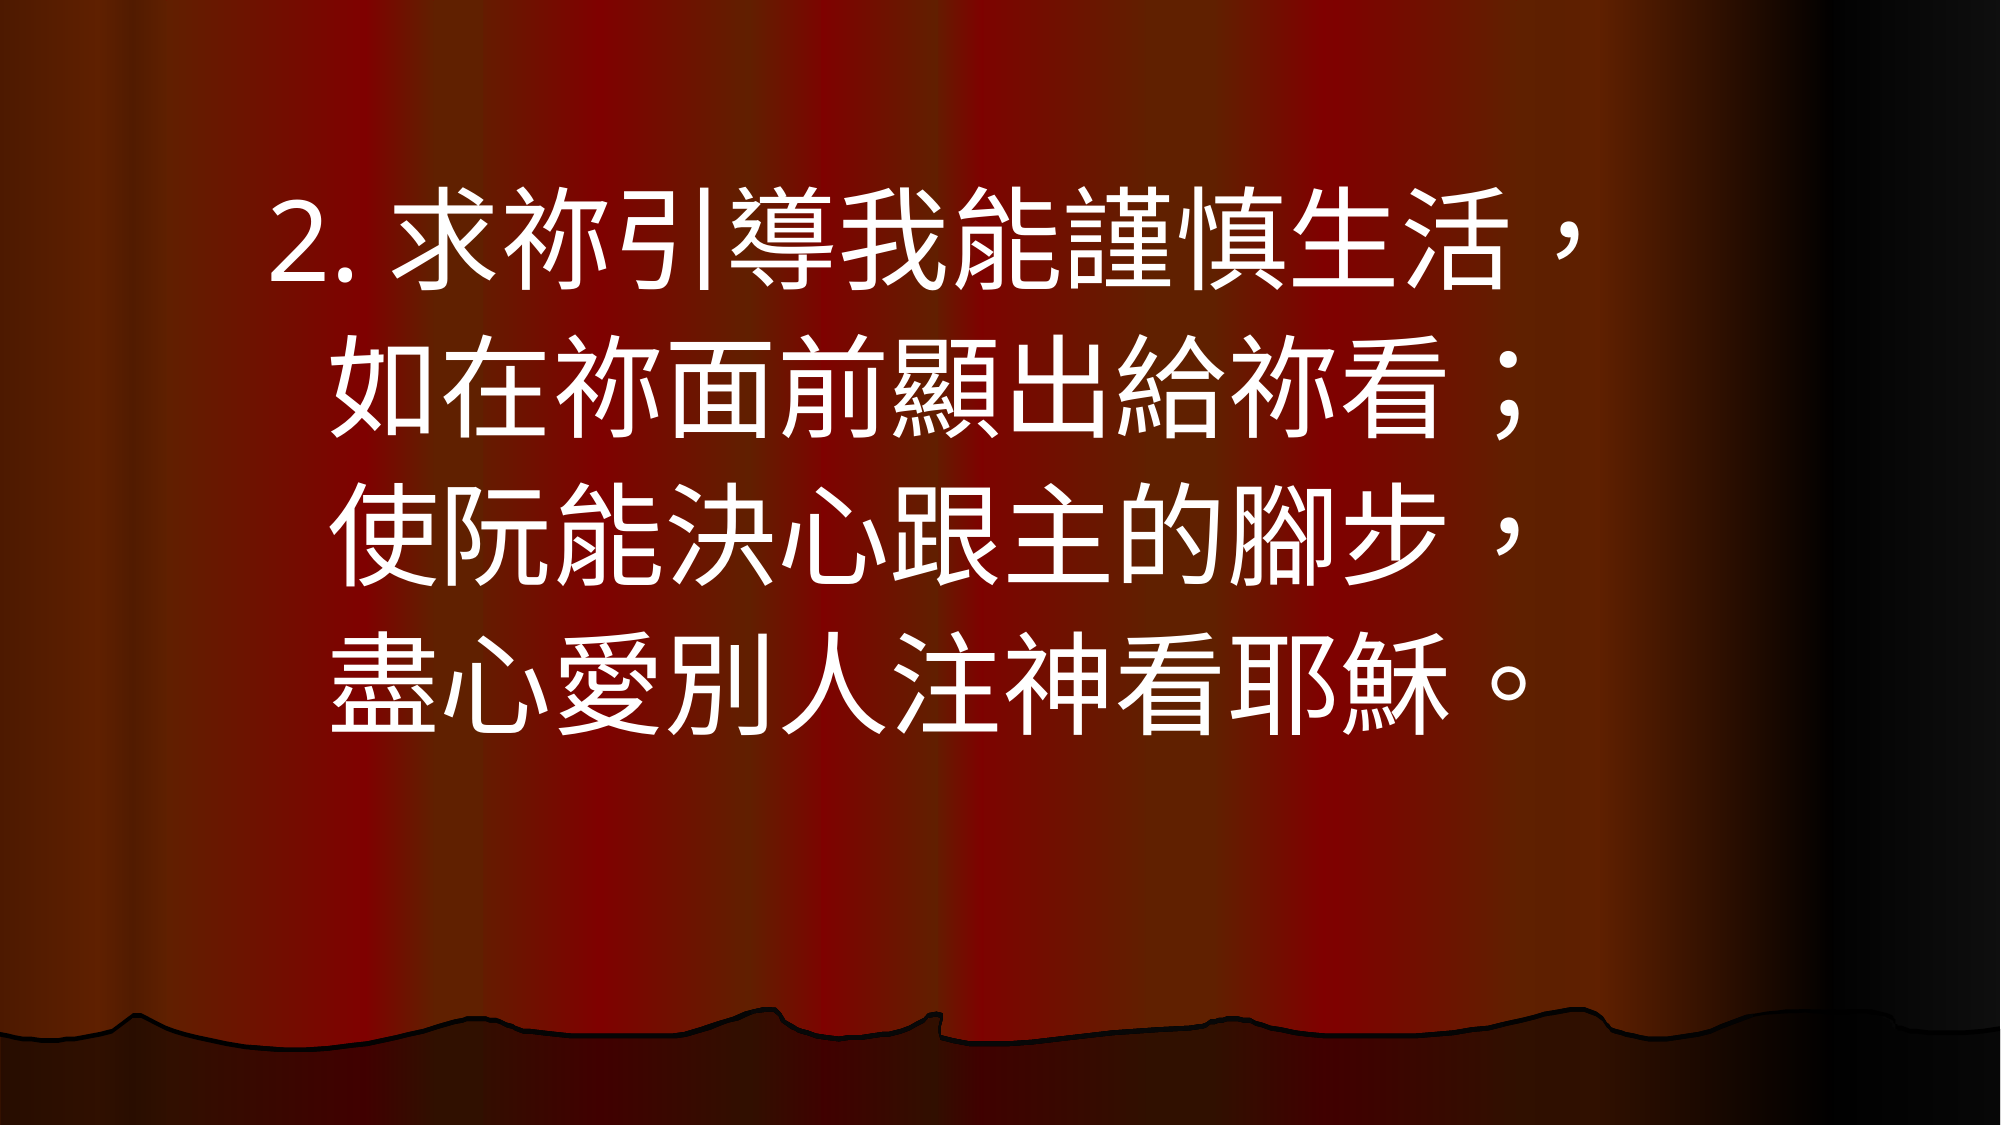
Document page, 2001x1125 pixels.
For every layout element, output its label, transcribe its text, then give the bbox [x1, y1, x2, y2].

list 2.求祢引導我能謹慎生活， 如在祢面前顯出給祢看； 使阮能決心跟主的腳步， 盡心愛別人注神看耶穌。 [0, 61, 2000, 856]
